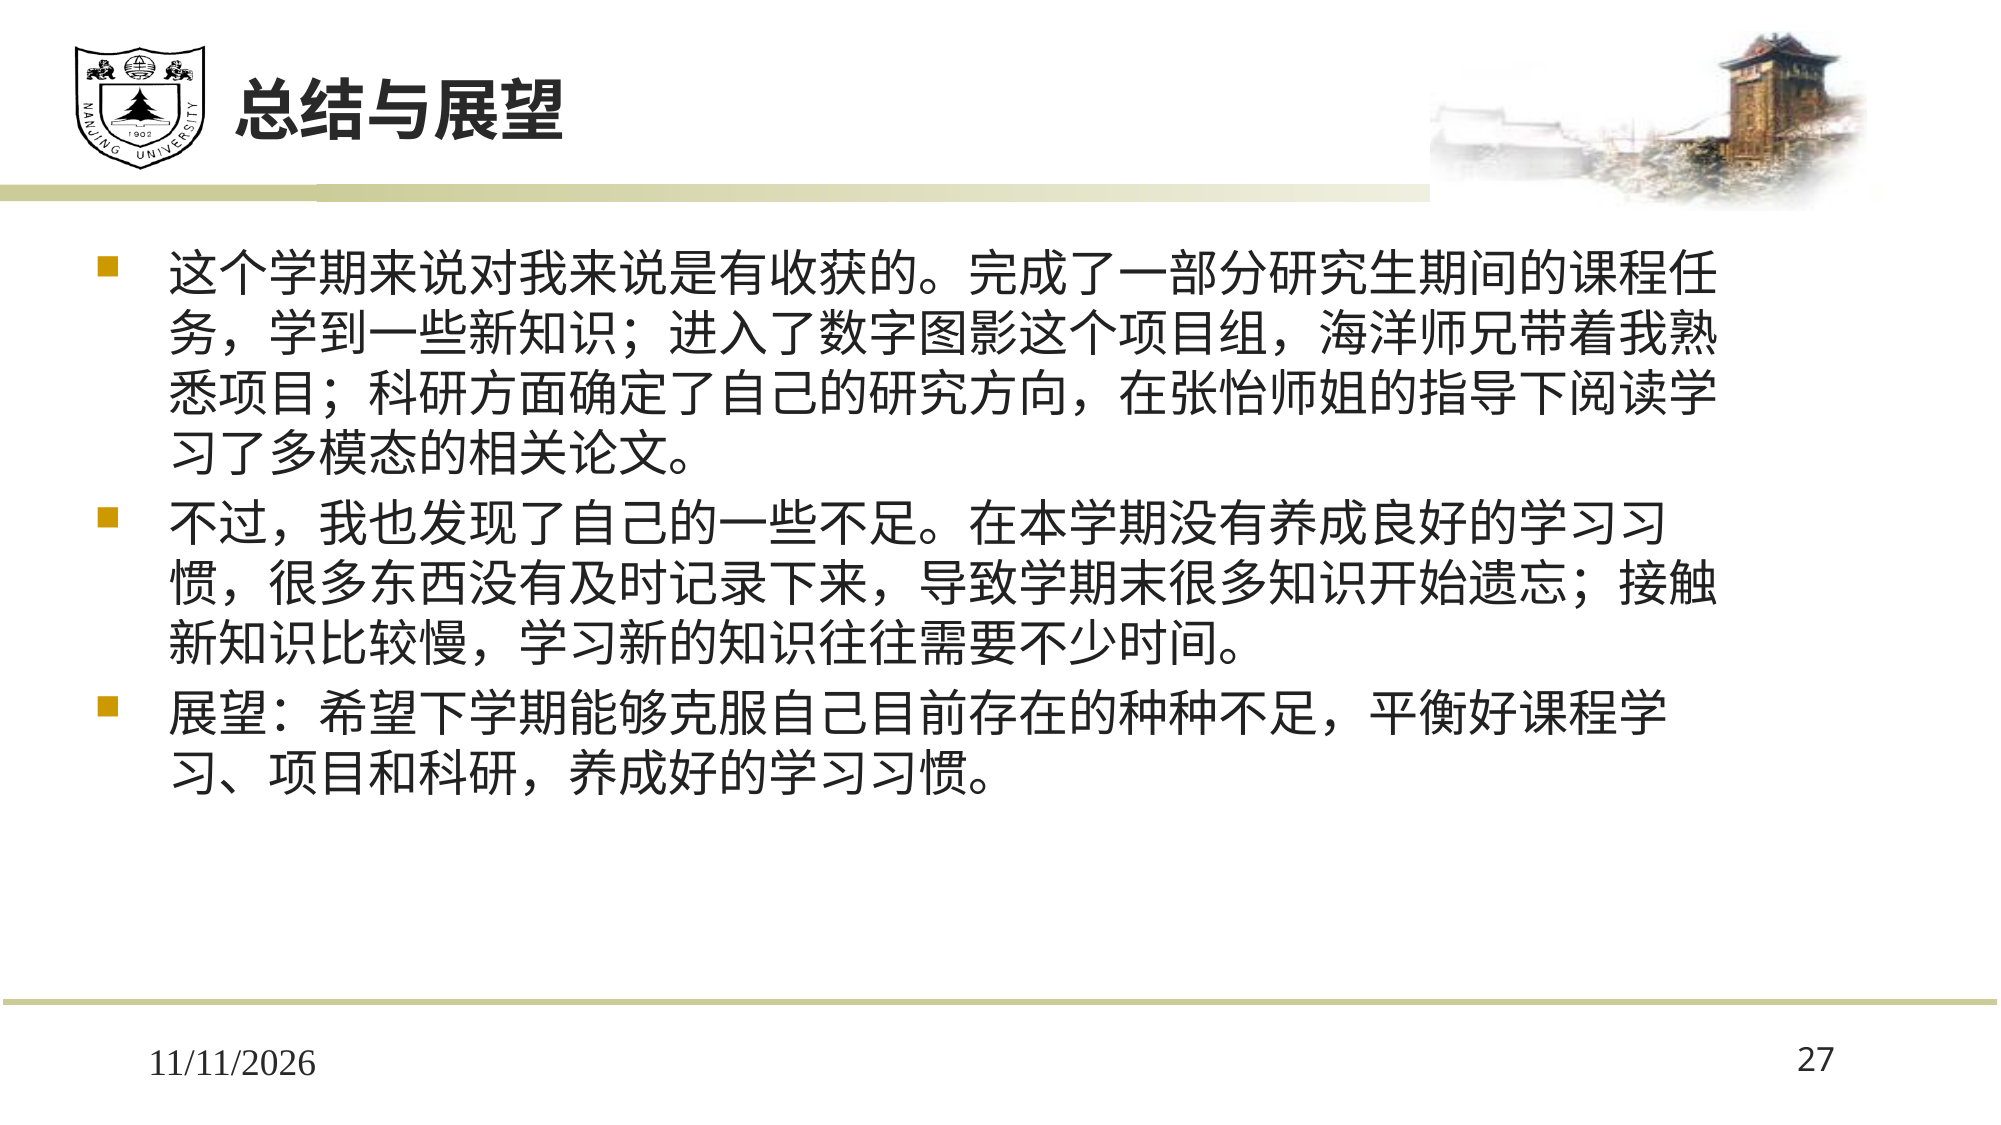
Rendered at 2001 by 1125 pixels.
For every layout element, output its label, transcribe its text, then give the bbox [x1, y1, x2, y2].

picture [67, 42, 213, 173]
slide_number 27 [1283, 1030, 1851, 1107]
text_box 2022/1/11 [133, 1030, 417, 1106]
title 总结与展望 [217, 60, 1447, 156]
picture [1430, 31, 1867, 211]
list 这个学期来说对我来说是有收获的。完成了一部分研究生期间的课程任务，学到一些新知识；进入了数字图影这个项目组，海洋师兄带着我熟悉项目；科研方面确定了自己的研究方向，在张怡师姐的指导下阅读学习了多模态的相关论文。 不过，我也发现了自己的一些不足。在本学期没有养成良好的学习习惯，很多东西没有及时记录下来，导致学期末很多知识开始遗忘；接触新知识比较慢，学习新的知识往往需要不少时间。 展望：希望下学期能够克服自己目前存在的种种不足，平衡好课程学习、项目和科研，养成好的学习习惯。 [79, 233, 1735, 885]
picture [3, 999, 1998, 1005]
